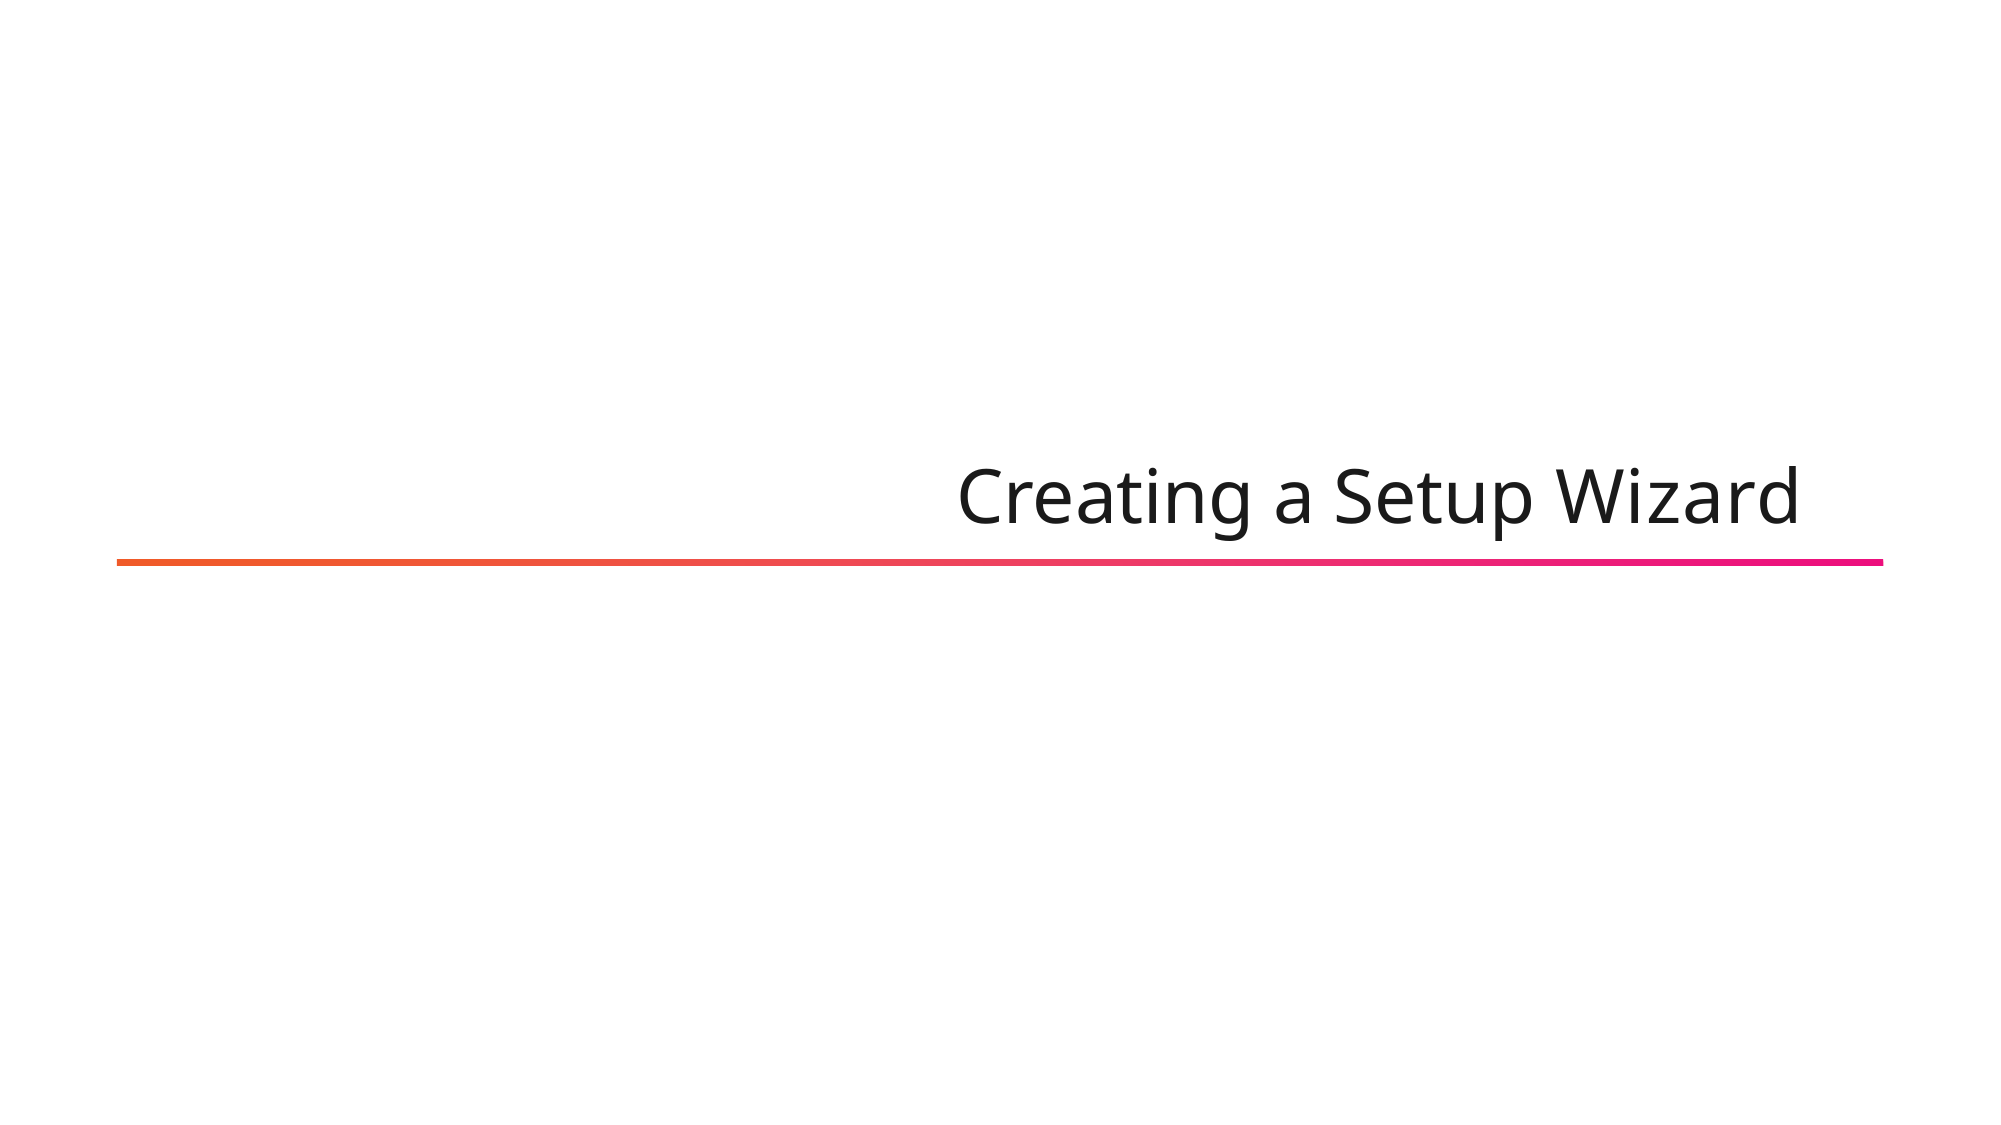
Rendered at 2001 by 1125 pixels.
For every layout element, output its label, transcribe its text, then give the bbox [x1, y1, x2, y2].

text_box [116, 559, 128, 566]
title Creating a Setup Wizard [128, 446, 1871, 636]
text_box [1871, 559, 1884, 566]
